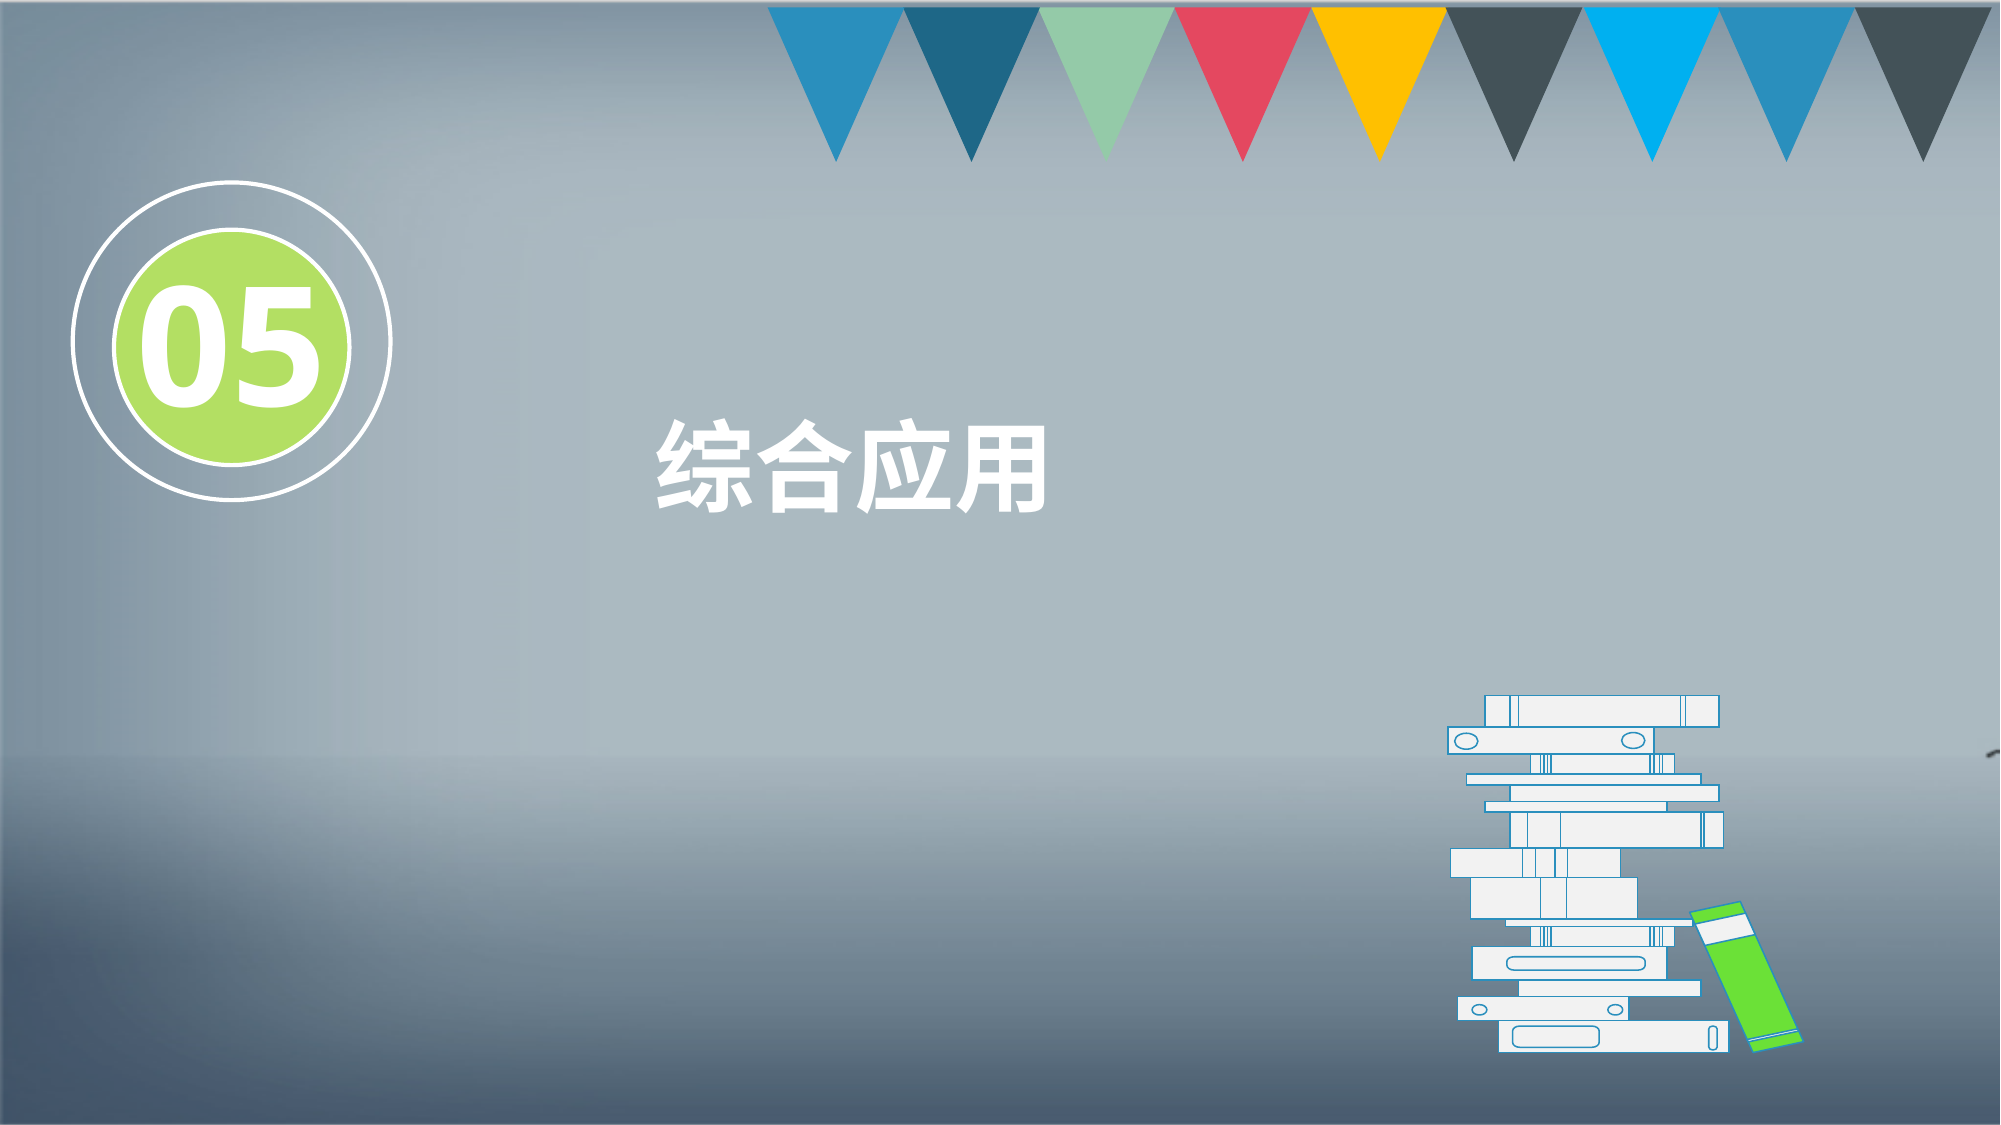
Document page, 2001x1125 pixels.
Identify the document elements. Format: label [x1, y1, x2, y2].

text_box [1302, 0, 1458, 697]
text_box [1447, 695, 1804, 1053]
picture [0, 0, 2000, 1125]
text_box [72, 182, 391, 501]
